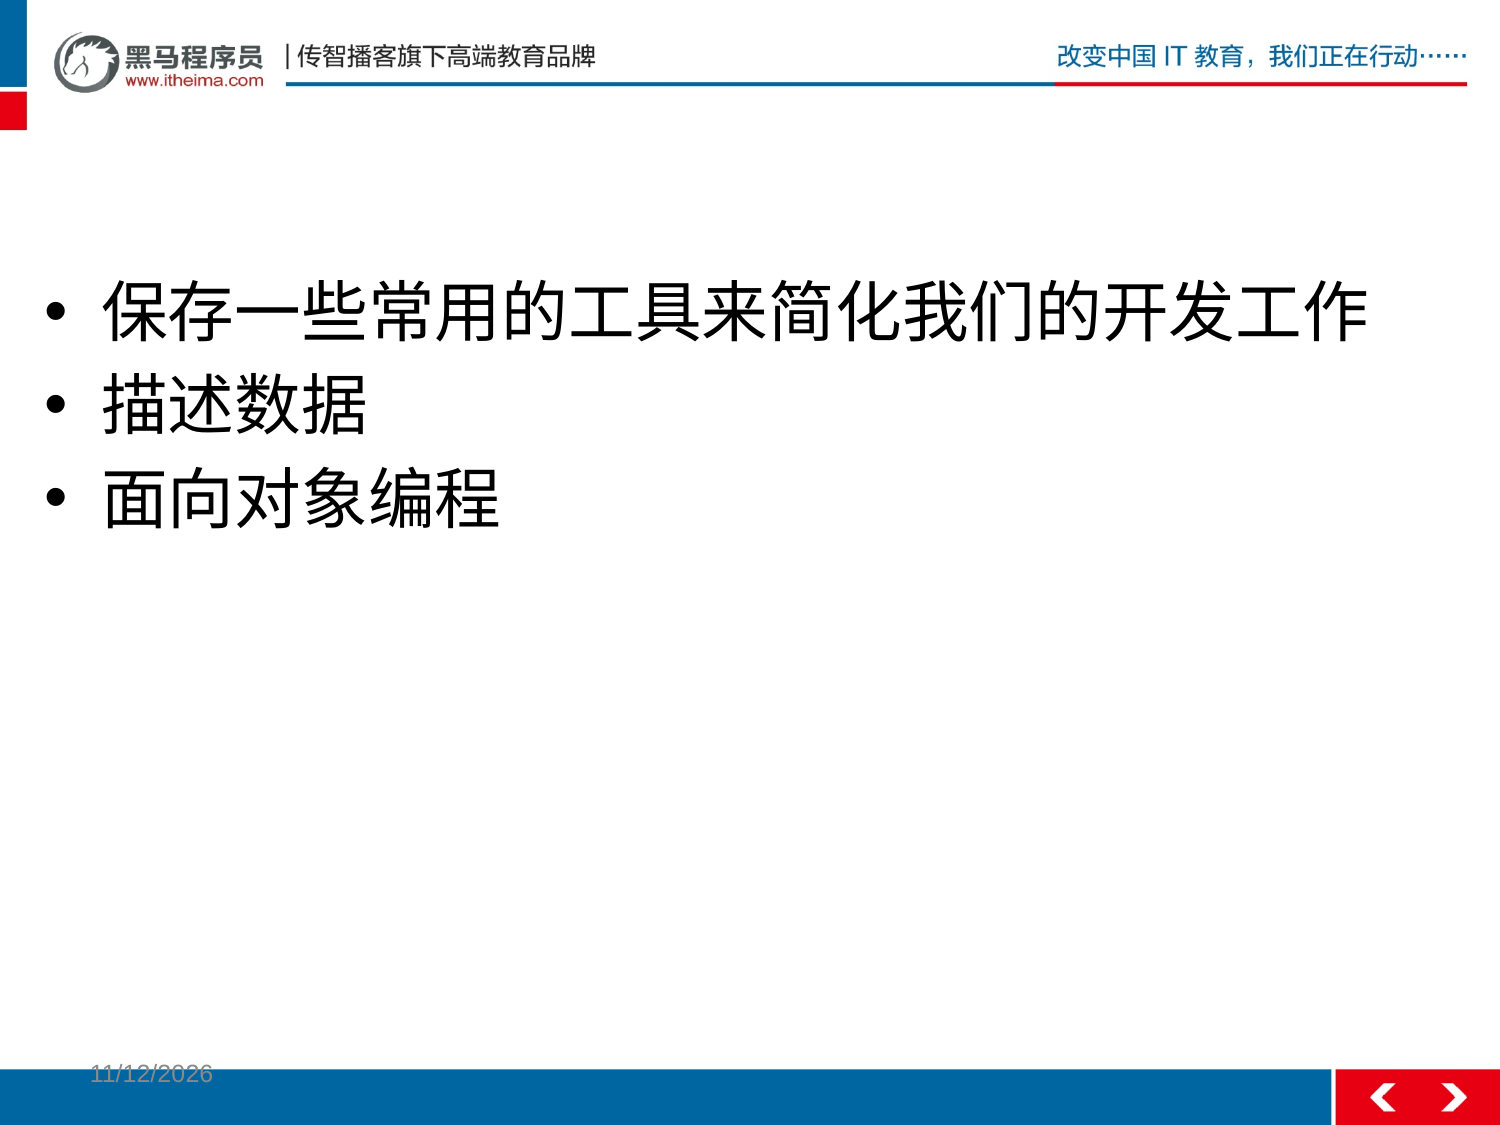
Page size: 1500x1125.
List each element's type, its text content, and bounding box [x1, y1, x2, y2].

list 保存一些常用的工具来简化我们的开发工作 描述数据 面向对象编程 [29, 262, 1483, 1005]
picture [0, 0, 1500, 1125]
text_box [75, 1042, 425, 1103]
